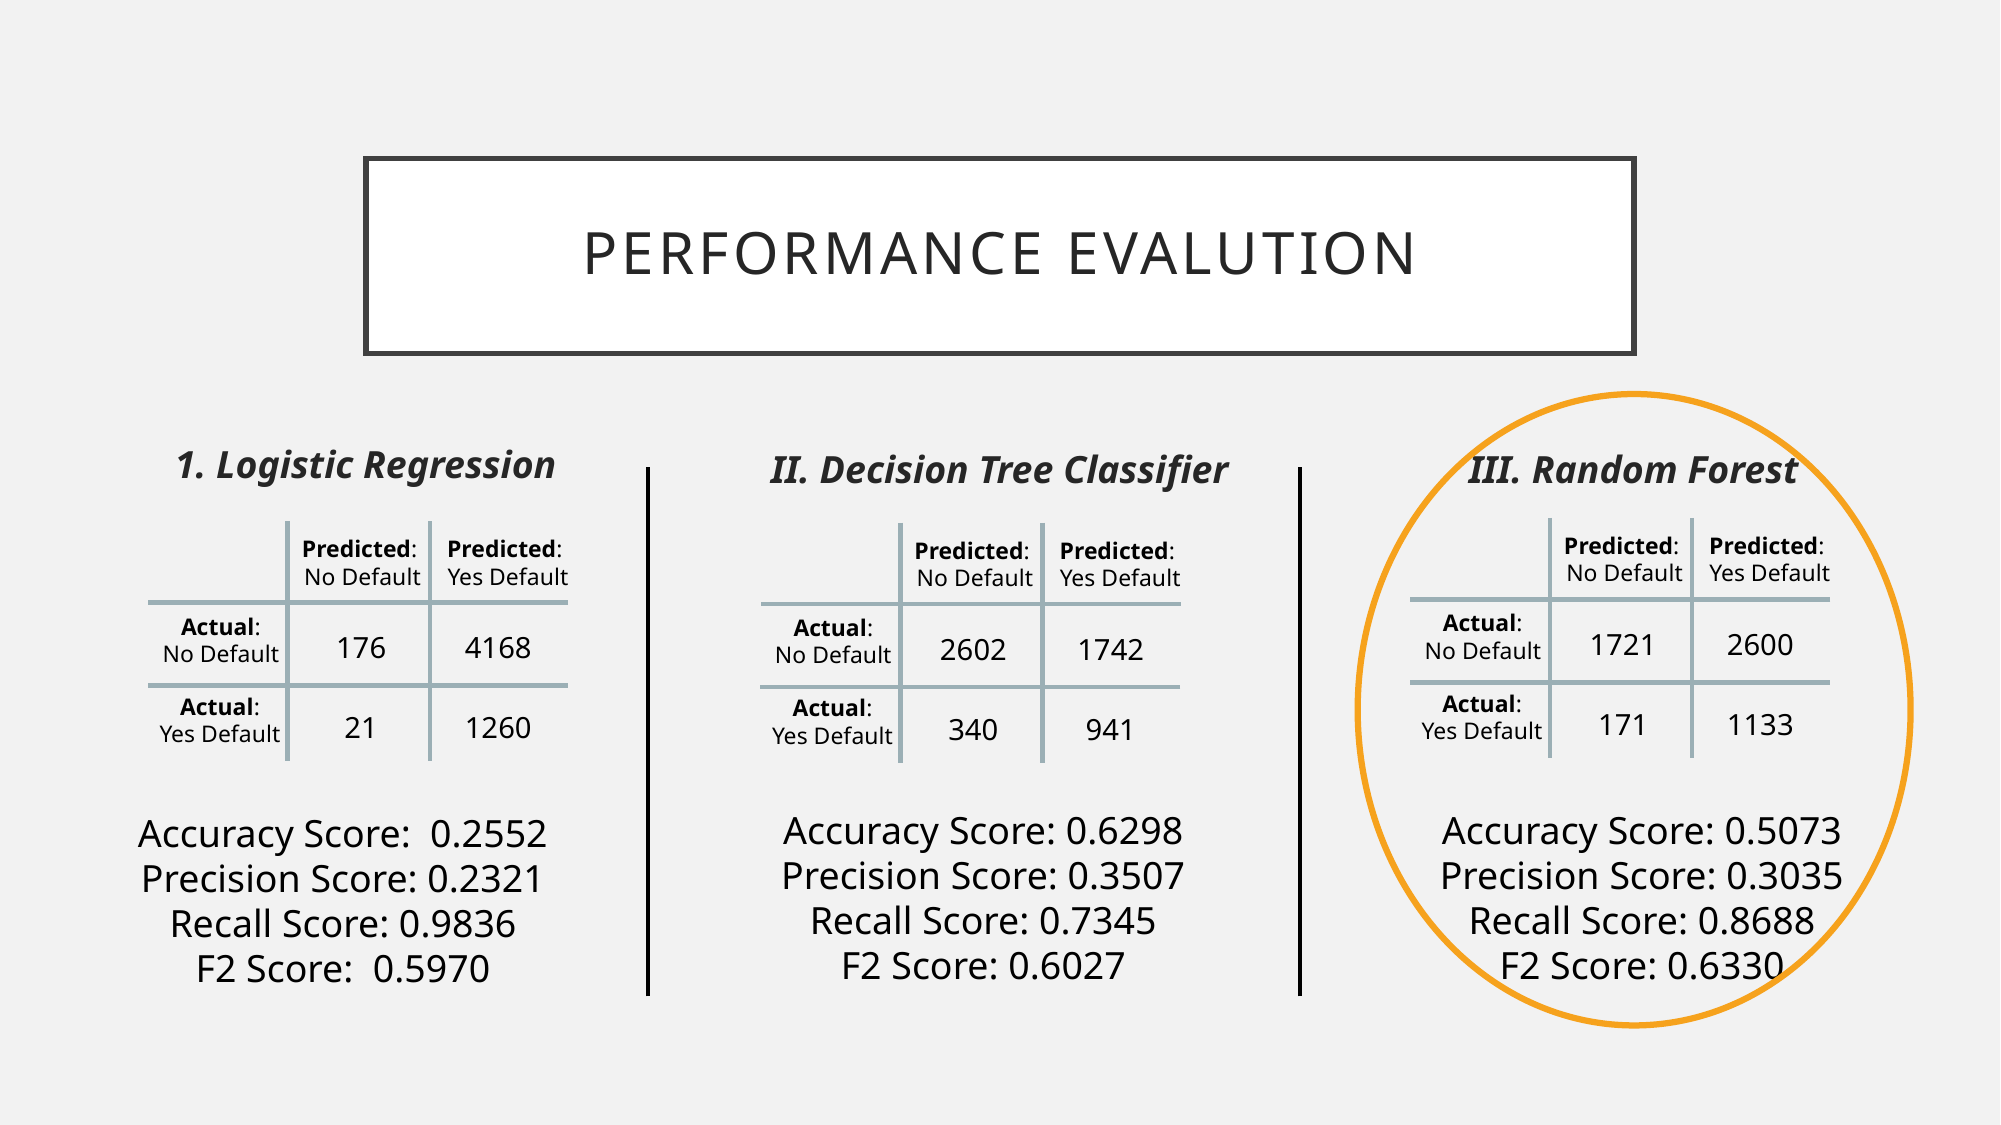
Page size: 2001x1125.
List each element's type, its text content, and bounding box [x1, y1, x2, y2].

text_box Actual: No Default [288, 604, 294, 675]
text_box Actual: No Default [901, 606, 907, 676]
text_box Predicted: No Default [288, 527, 430, 597]
text_box Actual: Yes Default [901, 688, 908, 757]
text_box Accuracy Score: 0.6298 Precision Score: 0.3507 Recall Score: 0.7345 F2 Score: 0.6027 [766, 799, 1201, 995]
text_box 4168 [449, 622, 547, 672]
text_box 21 [329, 701, 393, 752]
text_box 2602 [925, 623, 1022, 674]
text_box 176 [321, 622, 401, 672]
text_box Actual: Yes Default [757, 686, 900, 757]
text_box Accuracy Score: 0.5073 Precision Score: 0.3035 Recall Score: 0.8688 F2 Score: 0.6330 [1425, 920, 1511, 995]
text_box [1356, 392, 1912, 1027]
text_box Predicted: Yes Default [1044, 528, 1196, 599]
text_box 340 [933, 703, 1014, 754]
text_box Predicted: No Default [901, 528, 1042, 599]
text_box 1260 [449, 701, 547, 752]
text_box Actual: Yes Default [288, 686, 296, 755]
text_box Actual: No Default [760, 606, 900, 676]
text_box II. Decision Tree Classifier [750, 438, 1249, 505]
text_box Actual: Yes Default [144, 685, 287, 755]
list 1. Logistic Regression [116, 433, 615, 500]
text_box Accuracy Score: 0.5073 Precision Score: 0.3035 Recall Score: 0.8688 F2 Score: 0.6330 [1757, 896, 1860, 995]
text_box III. Random Forest [1779, 438, 1883, 505]
text_box Predicted: Yes Default [432, 527, 584, 597]
text_box Actual: No Default [147, 604, 287, 675]
title PERFORMANCE EVALUTION [363, 156, 1637, 356]
text_box 941 [1070, 703, 1151, 754]
text_box III. Random Forest [1384, 438, 1490, 505]
text_box 1742 [1062, 623, 1159, 674]
text_box Accuracy Score: 0.2552 Precision Score: 0.2321 Recall Score: 0.9836 F2 Score: 0.5970 [123, 802, 563, 998]
